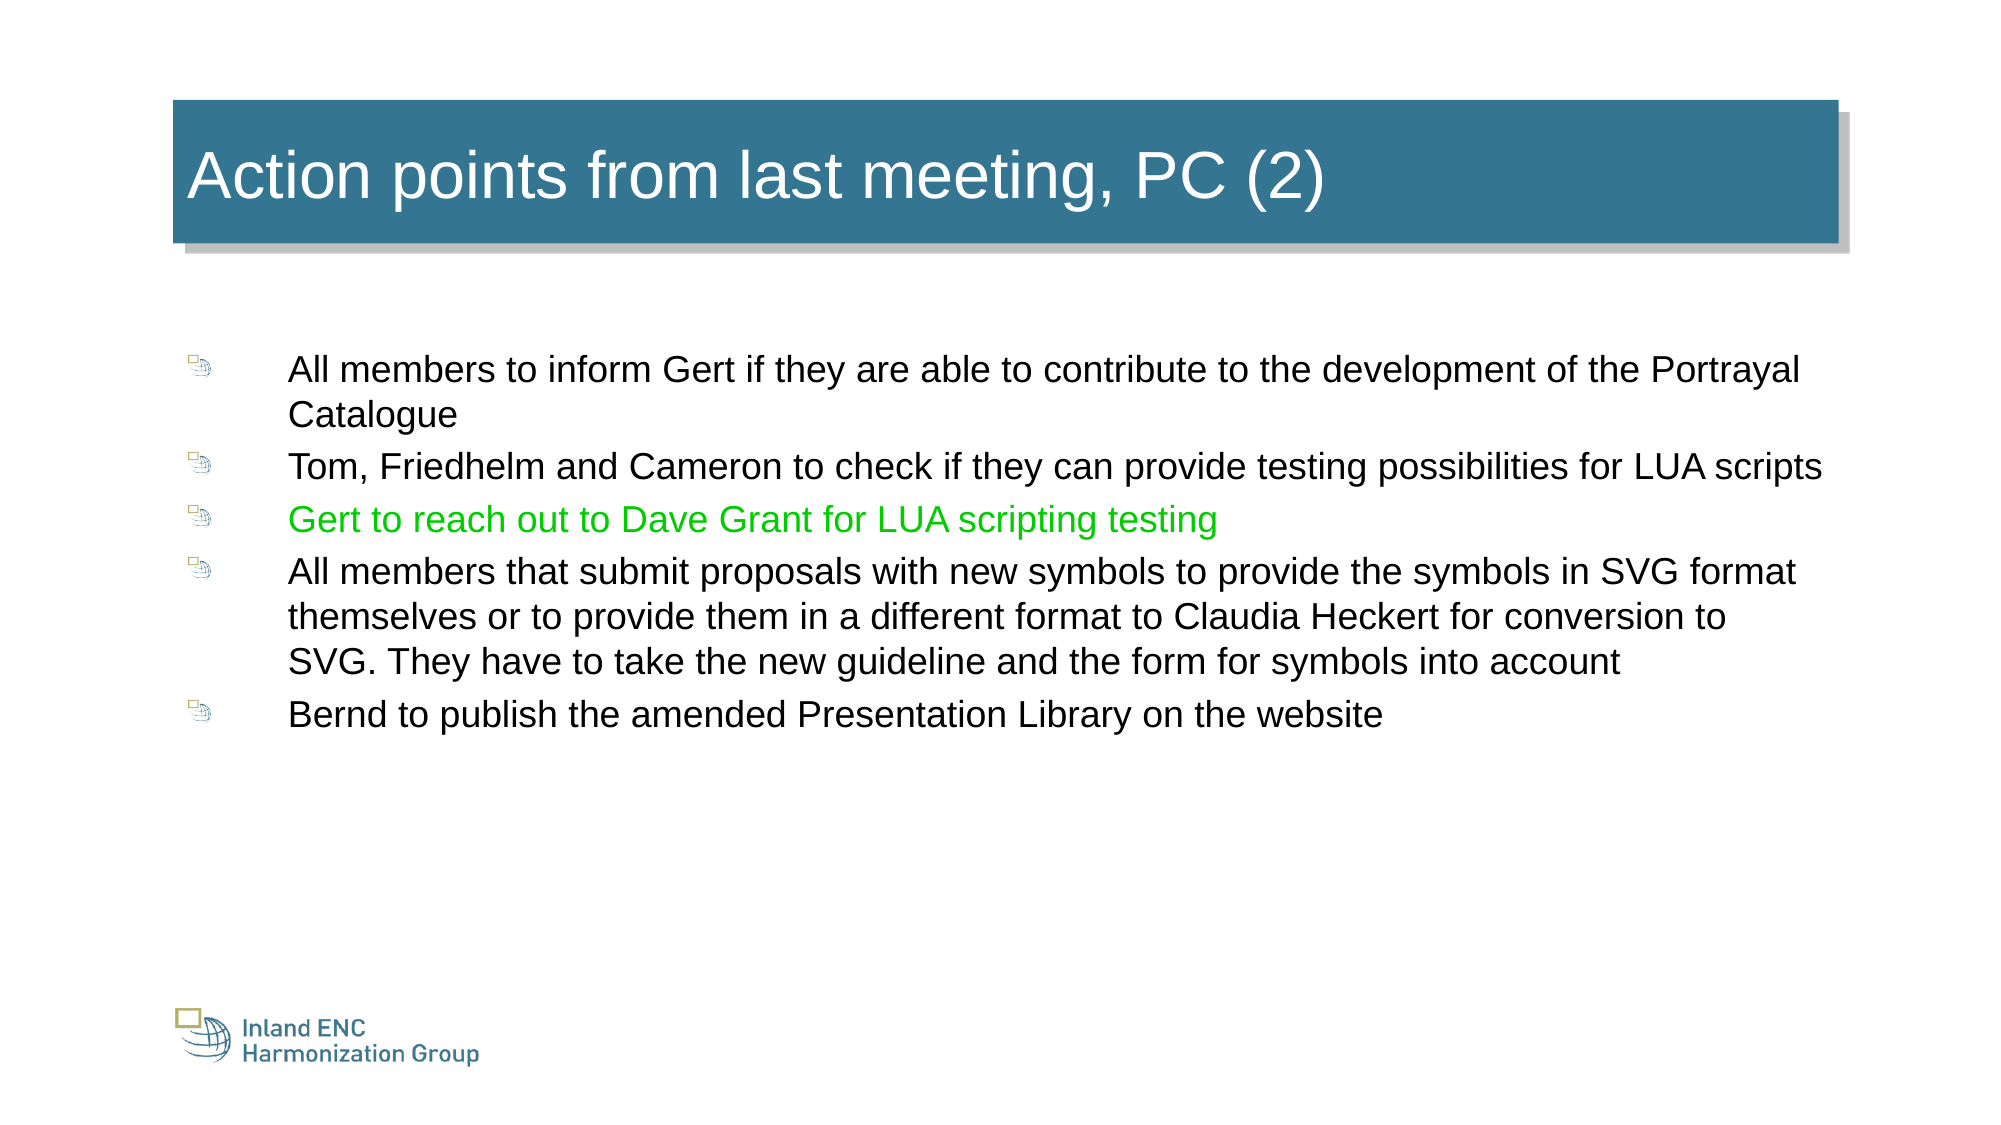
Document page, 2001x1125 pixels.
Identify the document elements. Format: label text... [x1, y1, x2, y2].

text_box All members to inform Gert if they are able to contribute to the development of the Portrayal Catalogue Tom, Friedhelm and Cameron to check if they can provide testing possibilities for LUA scripts Gert to reach out to Dave Grant for LUA scripting testing All members that submit proposals with new symbols to provide the symbols in SVG format themselves or to provide them in a different format to Claudia Heckert for conversion to SVG. They have to take the new guideline and the form for symbols into account Bernd to publish the amended Presentation Library on the website [173, 337, 1839, 950]
picture [187, 451, 213, 478]
picture [187, 556, 213, 583]
text_box Action points from last meeting, PC (2) [173, 99, 1839, 244]
picture [187, 354, 213, 381]
picture [187, 699, 213, 726]
picture [173, 1006, 481, 1068]
picture [187, 504, 213, 531]
